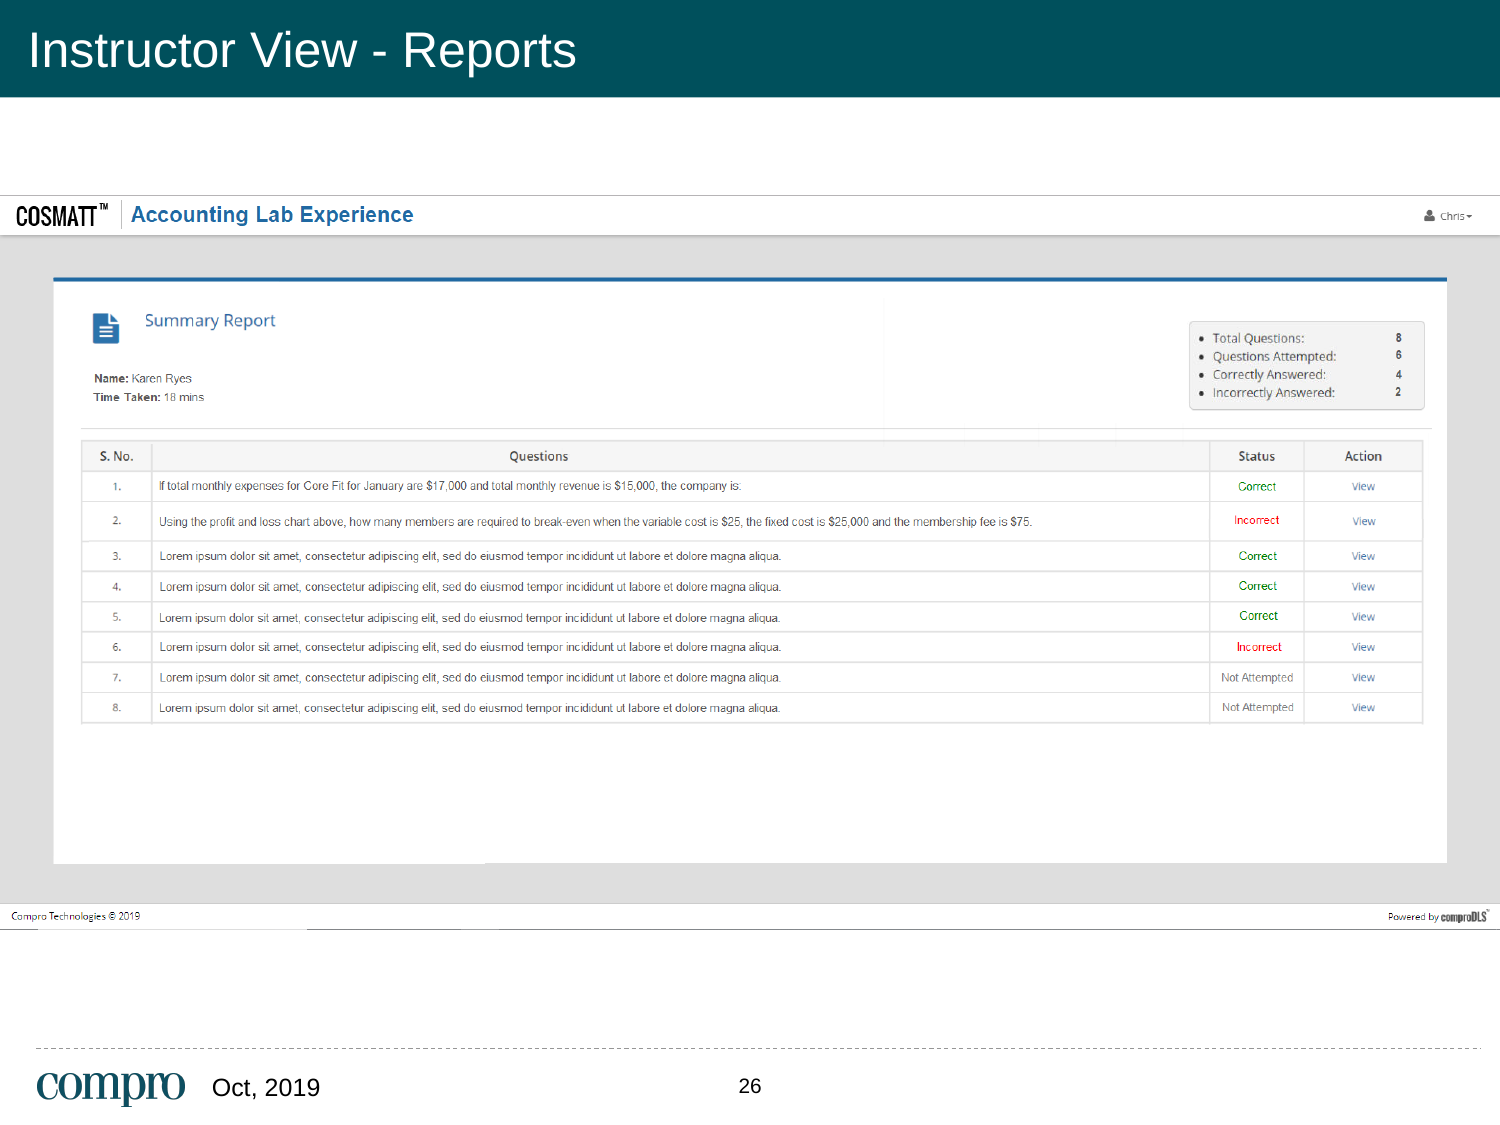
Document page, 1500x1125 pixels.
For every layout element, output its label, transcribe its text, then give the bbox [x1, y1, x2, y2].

title Instructor View - Reports [12, 3, 1435, 101]
picture [37, 1073, 185, 1107]
picture [0, 195, 1500, 930]
